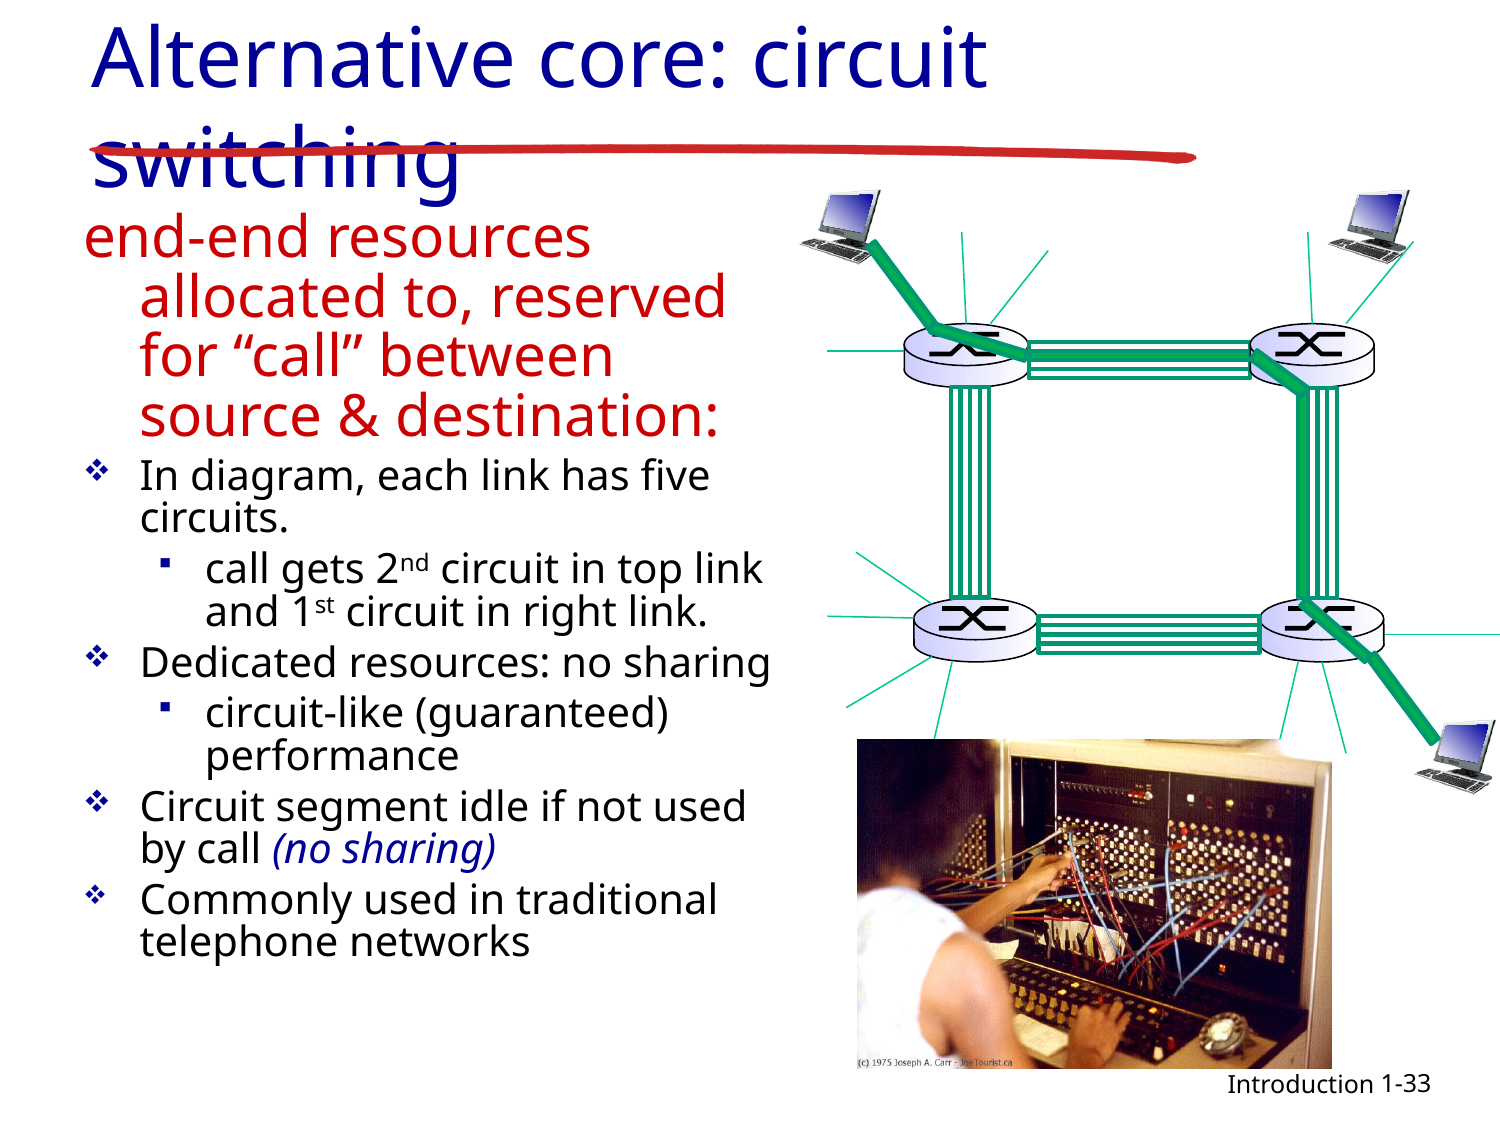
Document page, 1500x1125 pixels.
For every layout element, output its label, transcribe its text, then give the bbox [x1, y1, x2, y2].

picture [857, 739, 1332, 1069]
title Alternative core: circuit switching [76, 44, 1352, 164]
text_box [778, 186, 1500, 800]
footer Introduction [914, 1060, 1391, 1109]
picture [84, 139, 1210, 169]
list end-end resources allocated to, reserved for “call” between source & destination: In diagram, each link has five circuits. call gets 2nd circuit in top link and 1st circuit in right link. Dedicated resources: no sharing circuit-like (guaranteed) performance Circuit segment idle if not used by call (no sharing) Commonly used in traditional telephone networks [67, 202, 801, 966]
slide_number 1-33 [1365, 1059, 1477, 1106]
